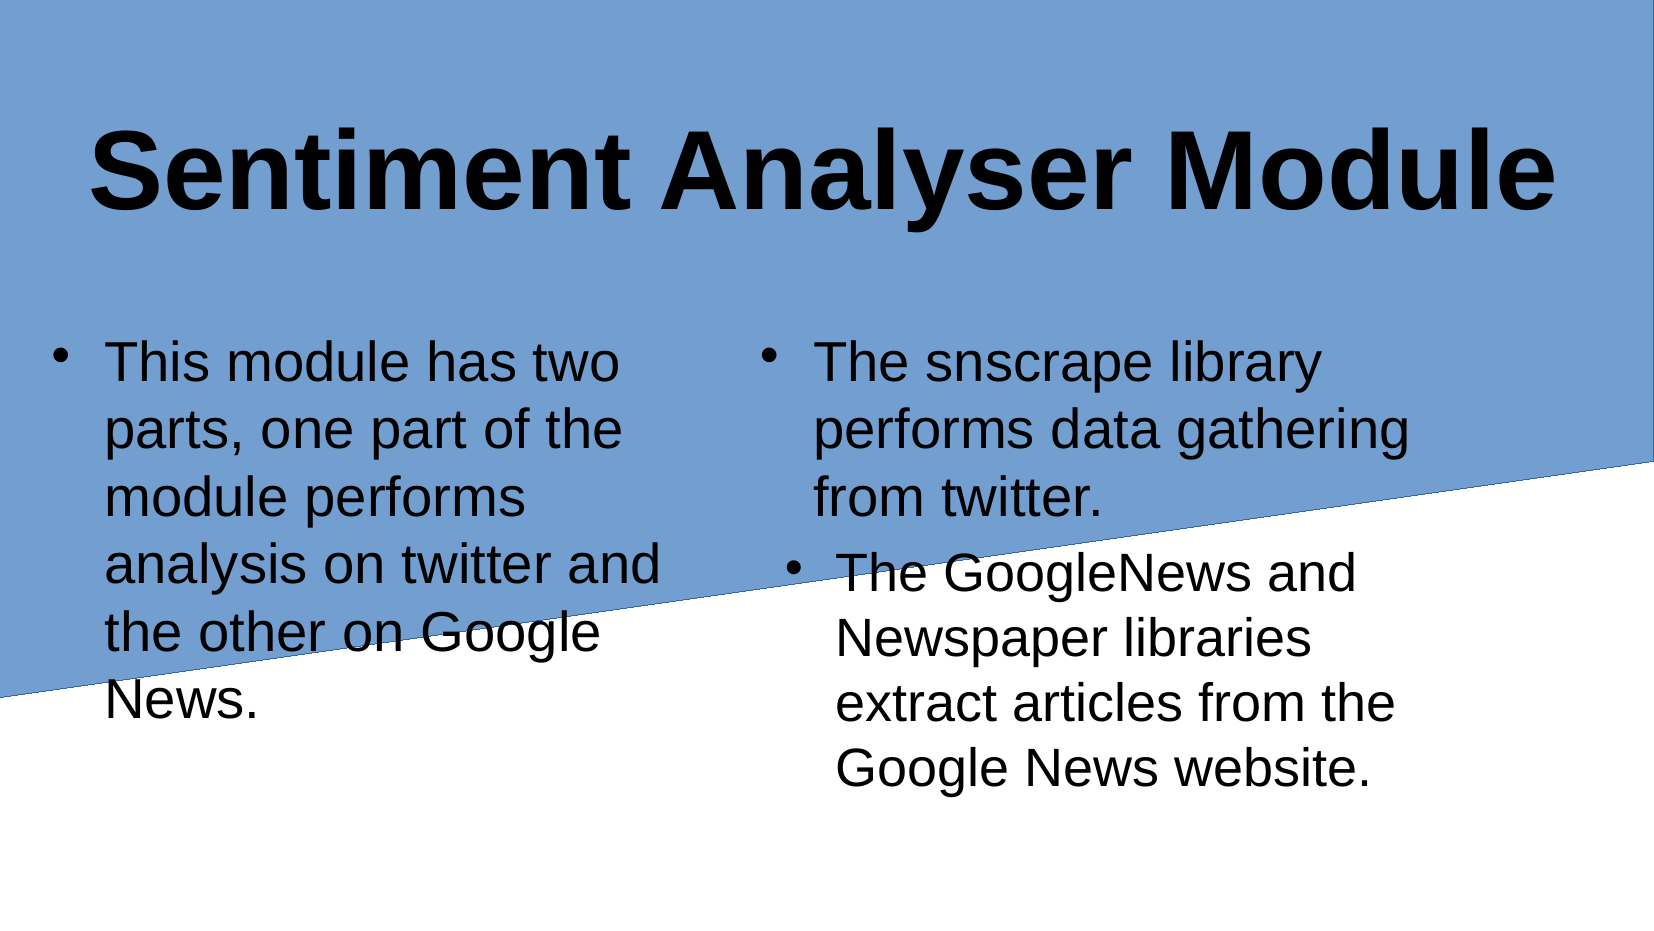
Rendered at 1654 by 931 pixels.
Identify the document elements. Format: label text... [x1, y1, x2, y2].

list This module has two parts, one part of the module performs analysis on twitter and the other on Google News. [33, 324, 739, 869]
title Sentiment Analyser Module [88, 86, 1565, 243]
list The snscrape library performs data gathering from twitter. [742, 324, 1447, 585]
list The GoogleNews and Newspaper libraries extract articles from the Google News website. [767, 537, 1473, 798]
